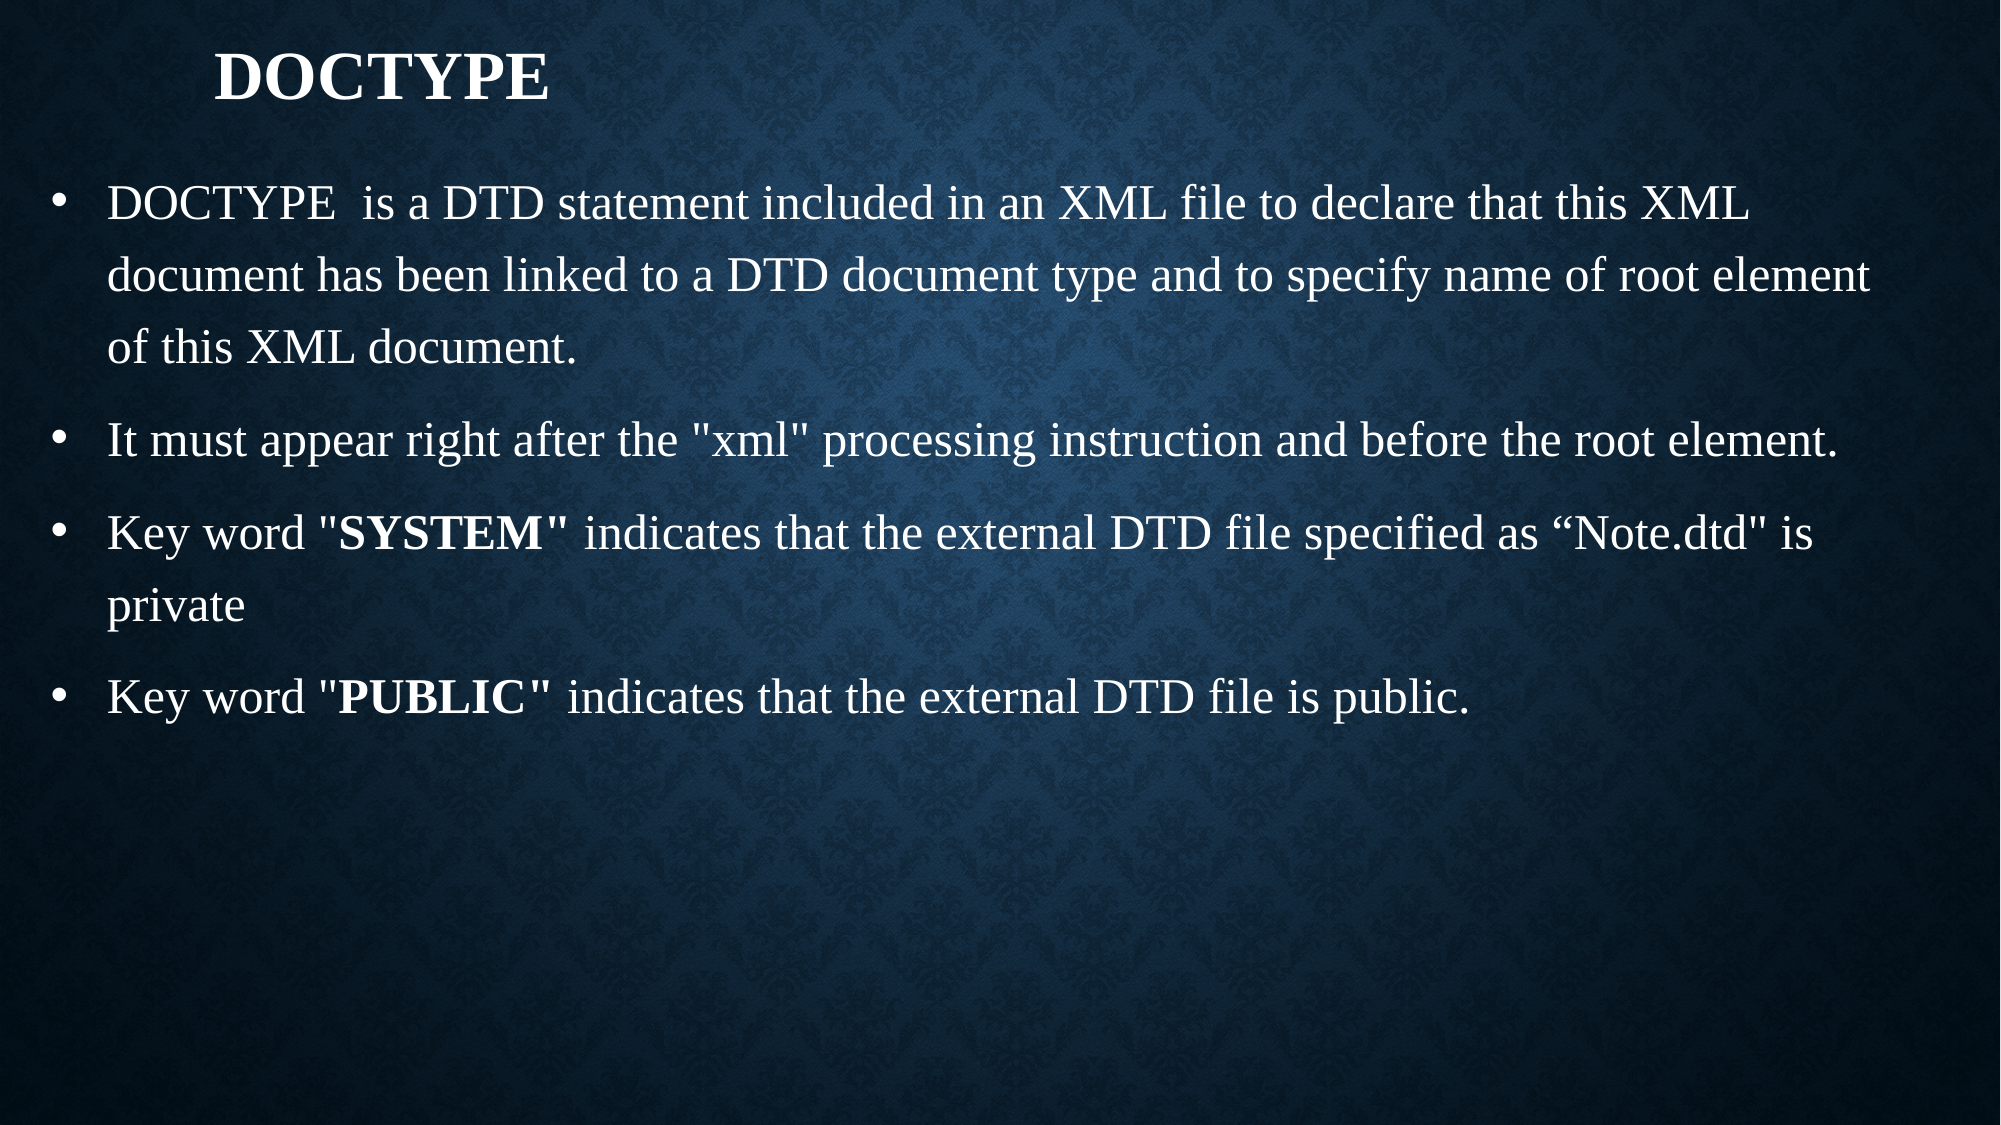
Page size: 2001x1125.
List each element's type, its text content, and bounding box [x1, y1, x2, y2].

title DOCTYPE [35, 31, 731, 122]
subtitle DOCTYPE is a DTD statement included in an XML file to declare that this XML document has been linked to a DTD document type and to specify name of root element of this XML document. It must appear right after the "xml" processing instruction and before the root element. Key word "SYSTEM" indicates that the external DTD file specified as “Note.dtd" is private Key word "PUBLIC" indicates that the external DTD file is public. [35, 149, 1933, 1070]
